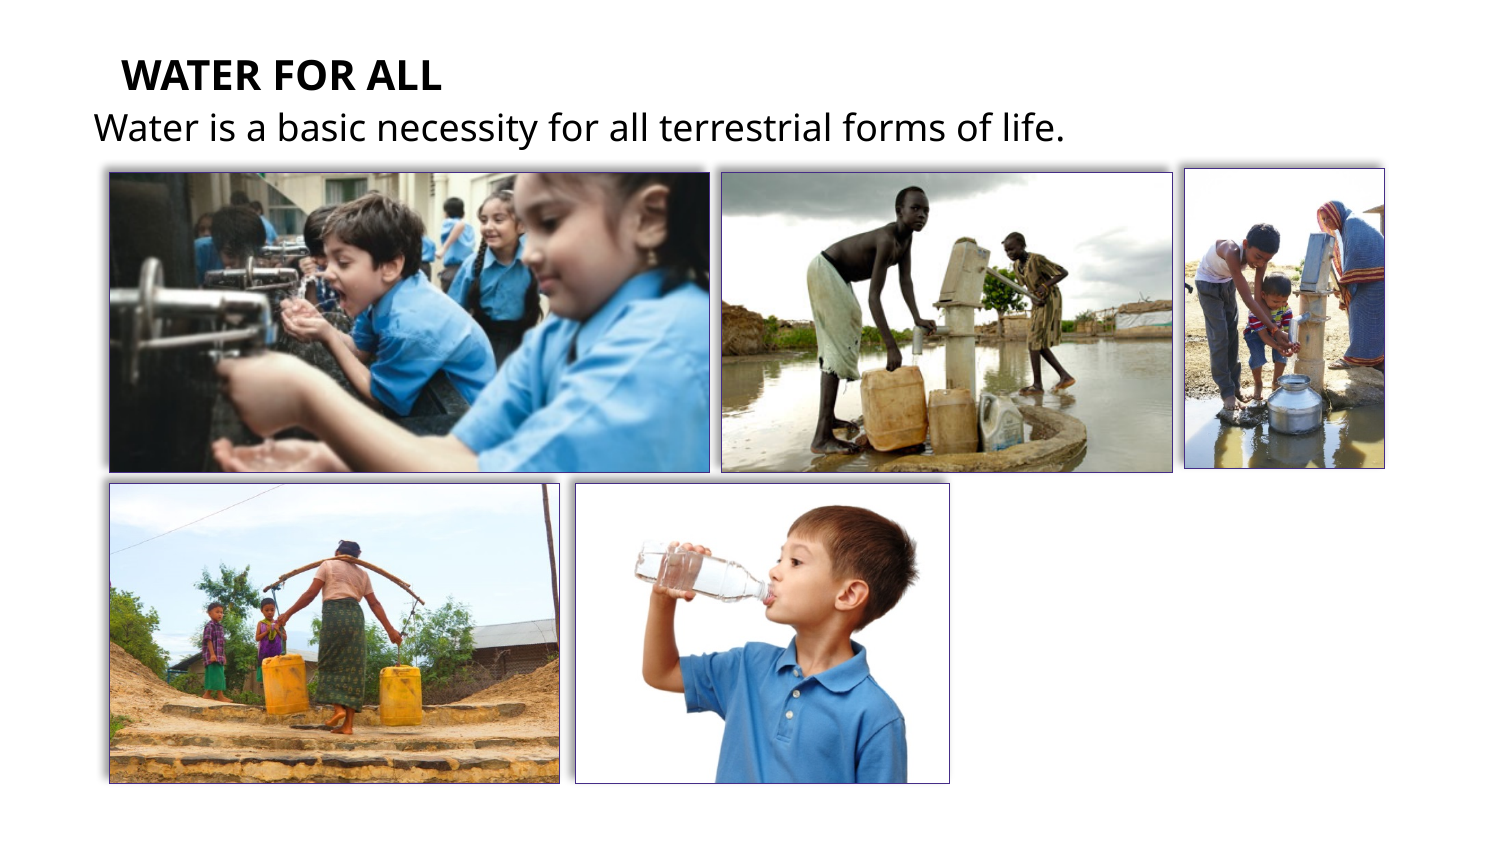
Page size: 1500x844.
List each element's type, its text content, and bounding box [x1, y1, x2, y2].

text_box WATER FOR ALL [106, 41, 458, 96]
picture [1183, 168, 1385, 470]
picture [721, 172, 1173, 473]
picture [109, 483, 561, 784]
picture [574, 483, 951, 784]
text_box Water is a basic necessity for all terrestrial forms of life. [78, 96, 1150, 157]
picture [109, 172, 710, 473]
